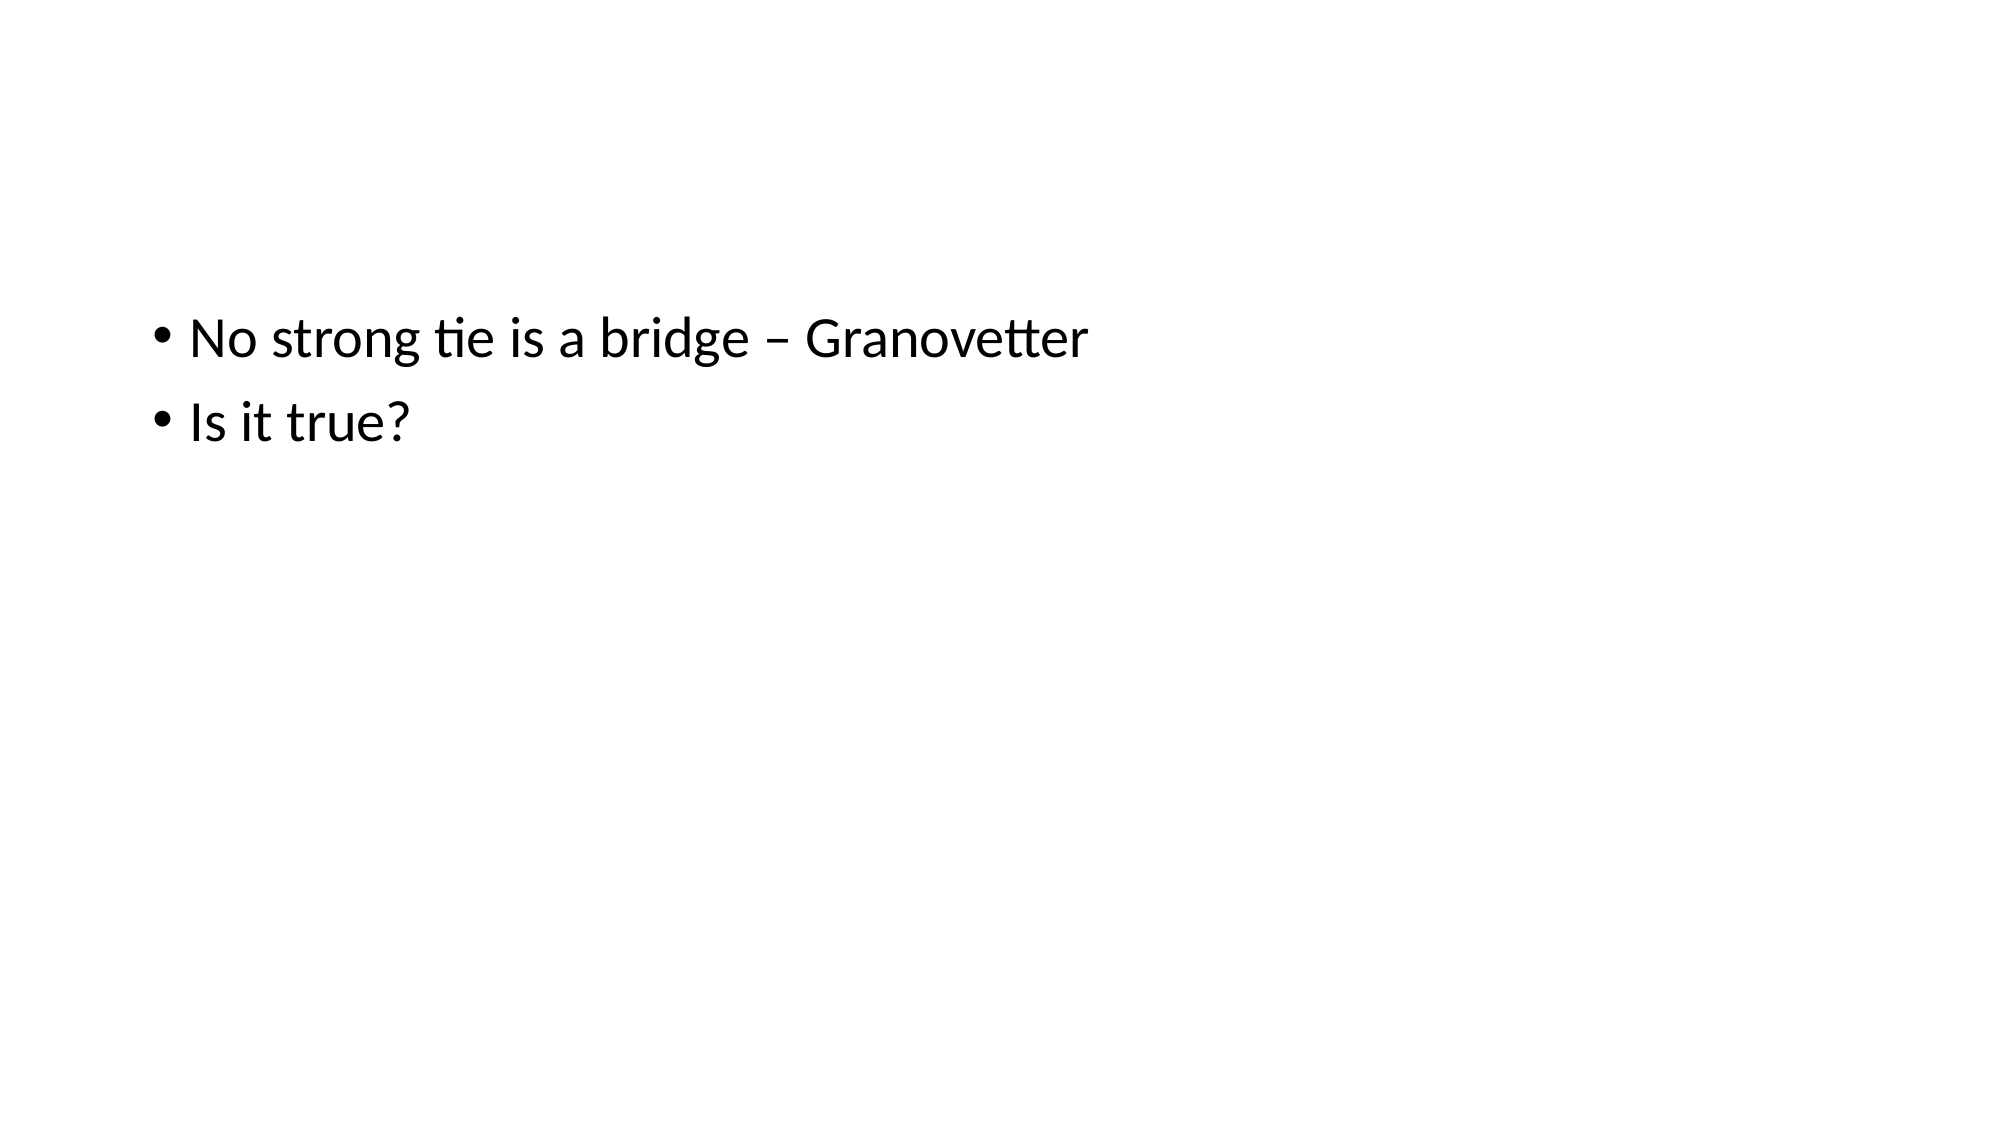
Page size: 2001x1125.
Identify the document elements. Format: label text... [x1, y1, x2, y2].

list No strong tie is a bridge – Granovetter Is it true? [137, 299, 1863, 1014]
